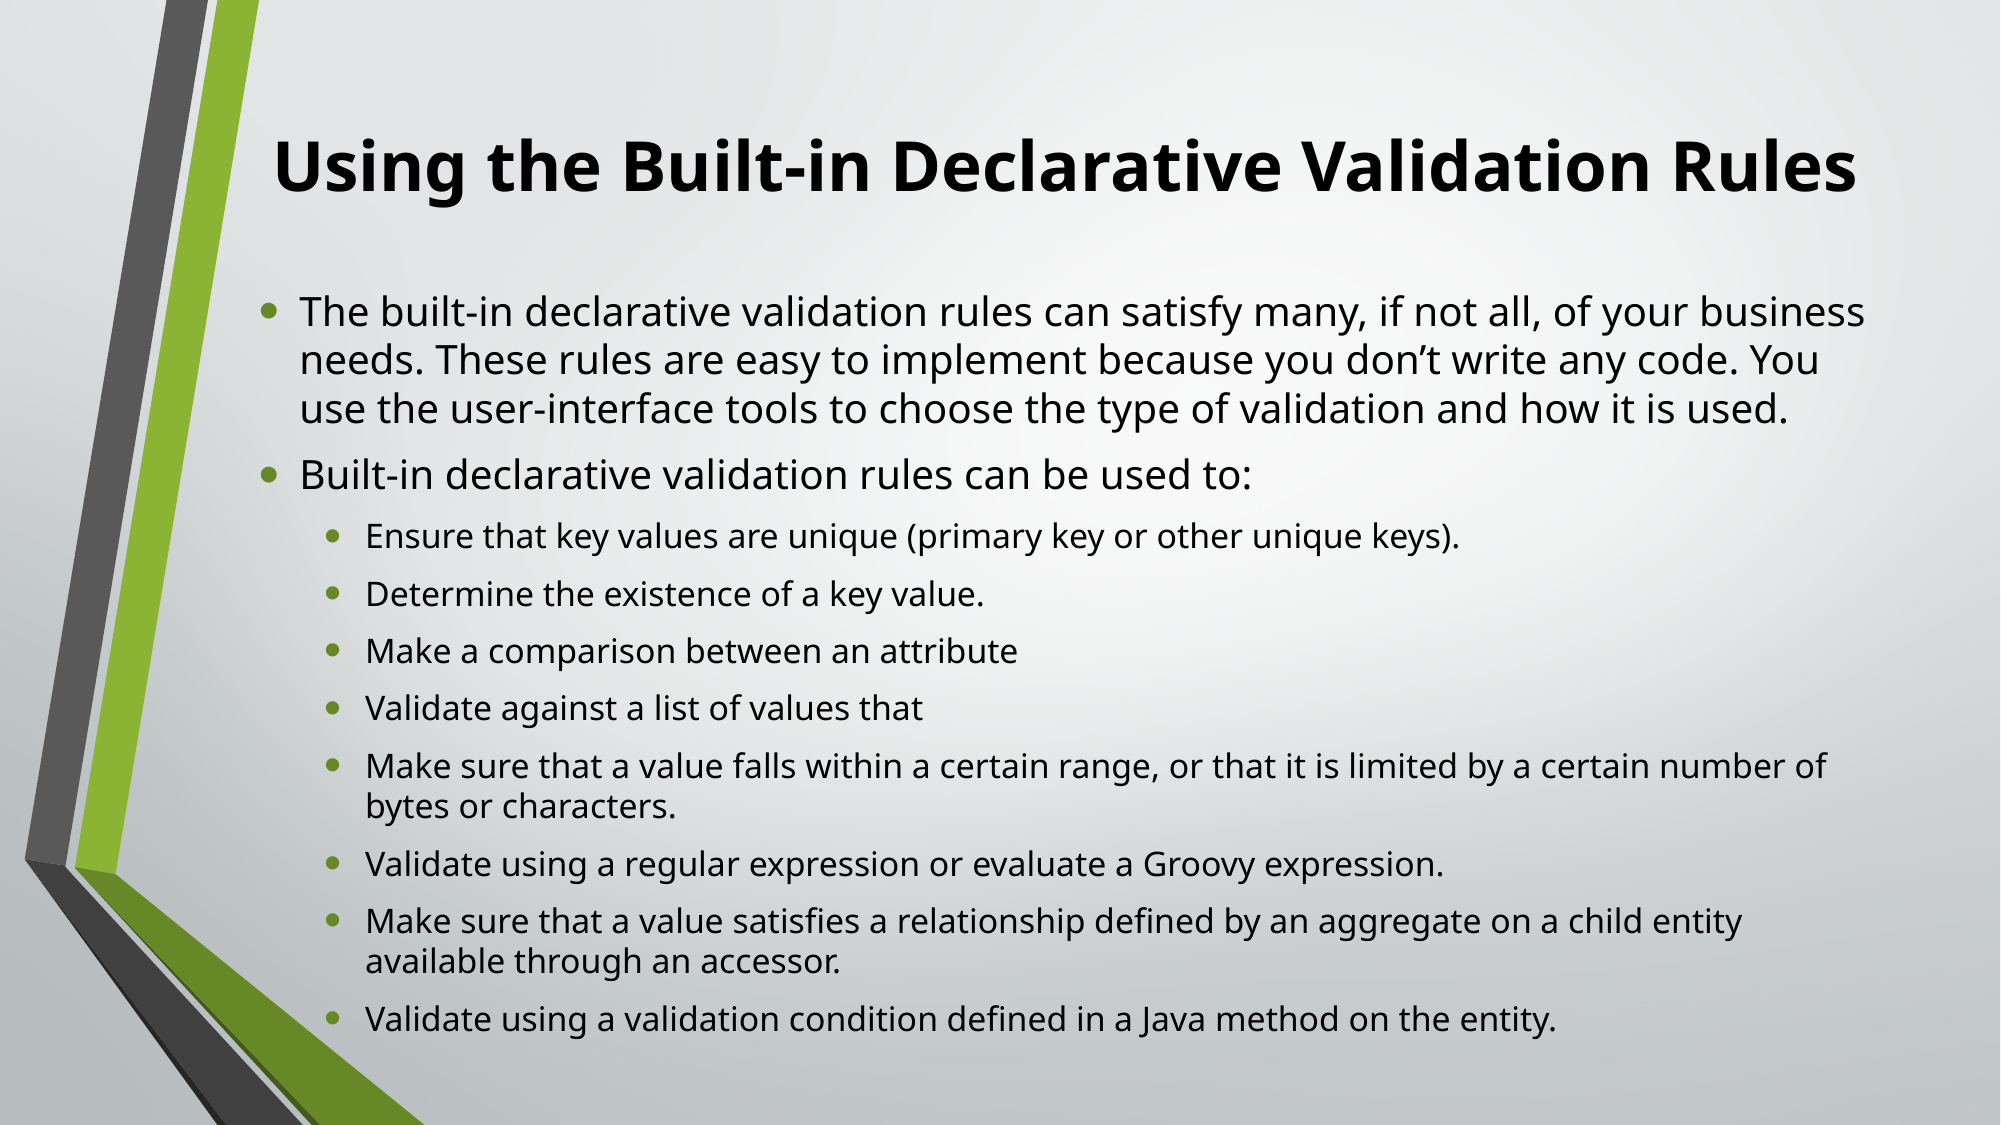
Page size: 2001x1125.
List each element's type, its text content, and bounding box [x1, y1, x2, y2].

title Using the Built-in Declarative Validation Rules [243, 75, 1887, 253]
list The built-in declarative validation rules can satisfy many, if not all, of your business needs. These rules are easy to implement because you don’t write any code. You use the user-interface tools to choose the type of validation and how it is used. Built-in declarative validation rules can be used to: Ensure that key values are unique (primary key or other unique keys). Determine the existence of a key value. Make a comparison between an attribute Validate against a list of values that Make sure that a value falls within a certain range, or that it is limited by a certain number of bytes or characters. Validate using a regular expression or evaluate a Groovy expression. Make sure that a value satisfies a relationship defined by an aggregate on a child entity available through an accessor. Validate using a validation condition defined in a Java method on the entity. [243, 253, 1887, 1071]
